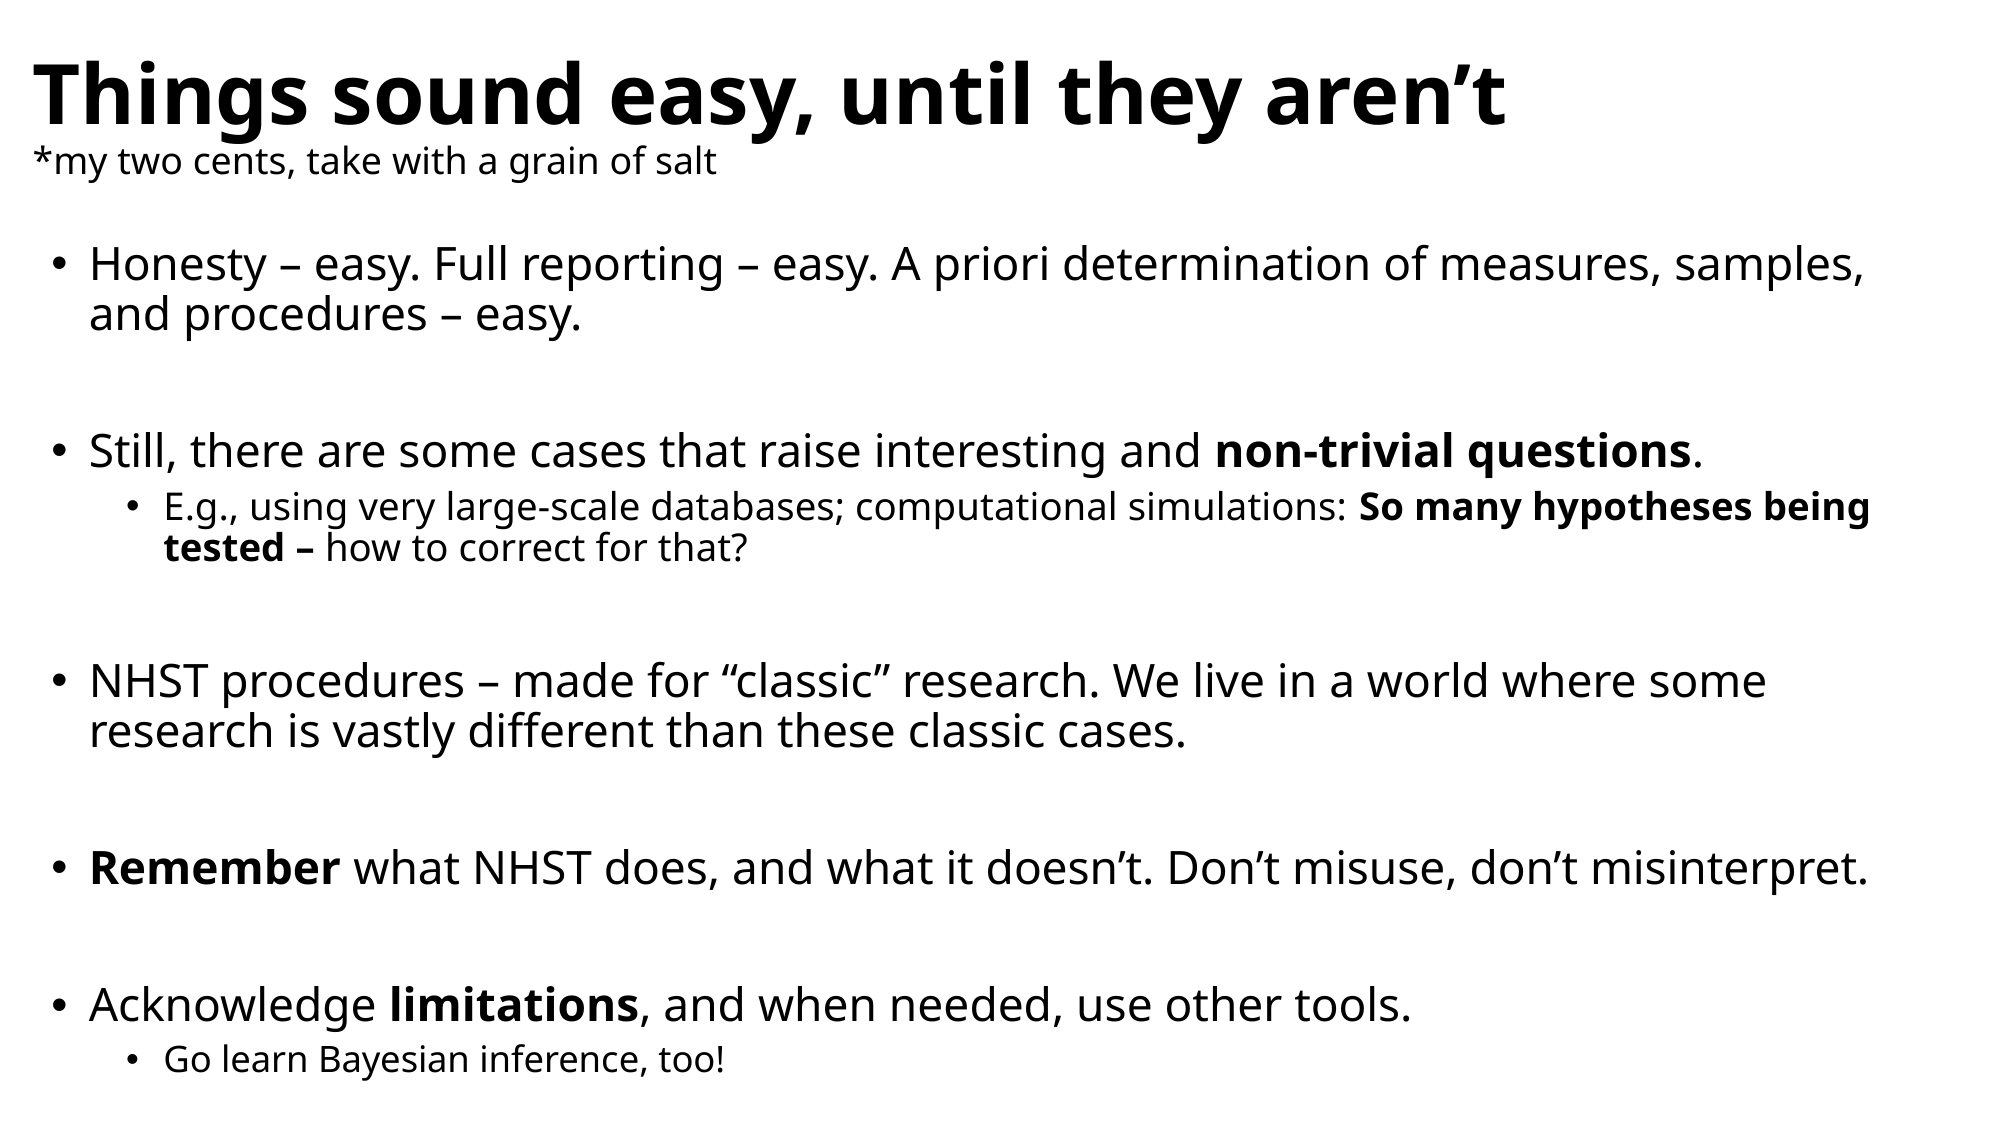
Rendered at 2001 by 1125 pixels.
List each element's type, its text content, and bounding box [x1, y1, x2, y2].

list Honesty – easy. Full reporting – easy. A priori determination of measures, samples, and procedures – easy. Still, there are some cases that raise interesting and non-trivial questions. E.g., using very large-scale databases; computational simulations: So many hypotheses being tested – how to correct for that? NHST procedures – made for “classic” research. We live in a world where some research is vastly different than these classic cases. Remember what NHST does, and what it doesn’t. Don’t misuse, don’t misinterpret. Acknowledge limitations, and when needed, use other tools. Go learn Bayesian inference, too! [36, 233, 1910, 1089]
title Things sound easy, until they aren’t *my two cents, take with a grain of salt [17, 36, 1857, 200]
